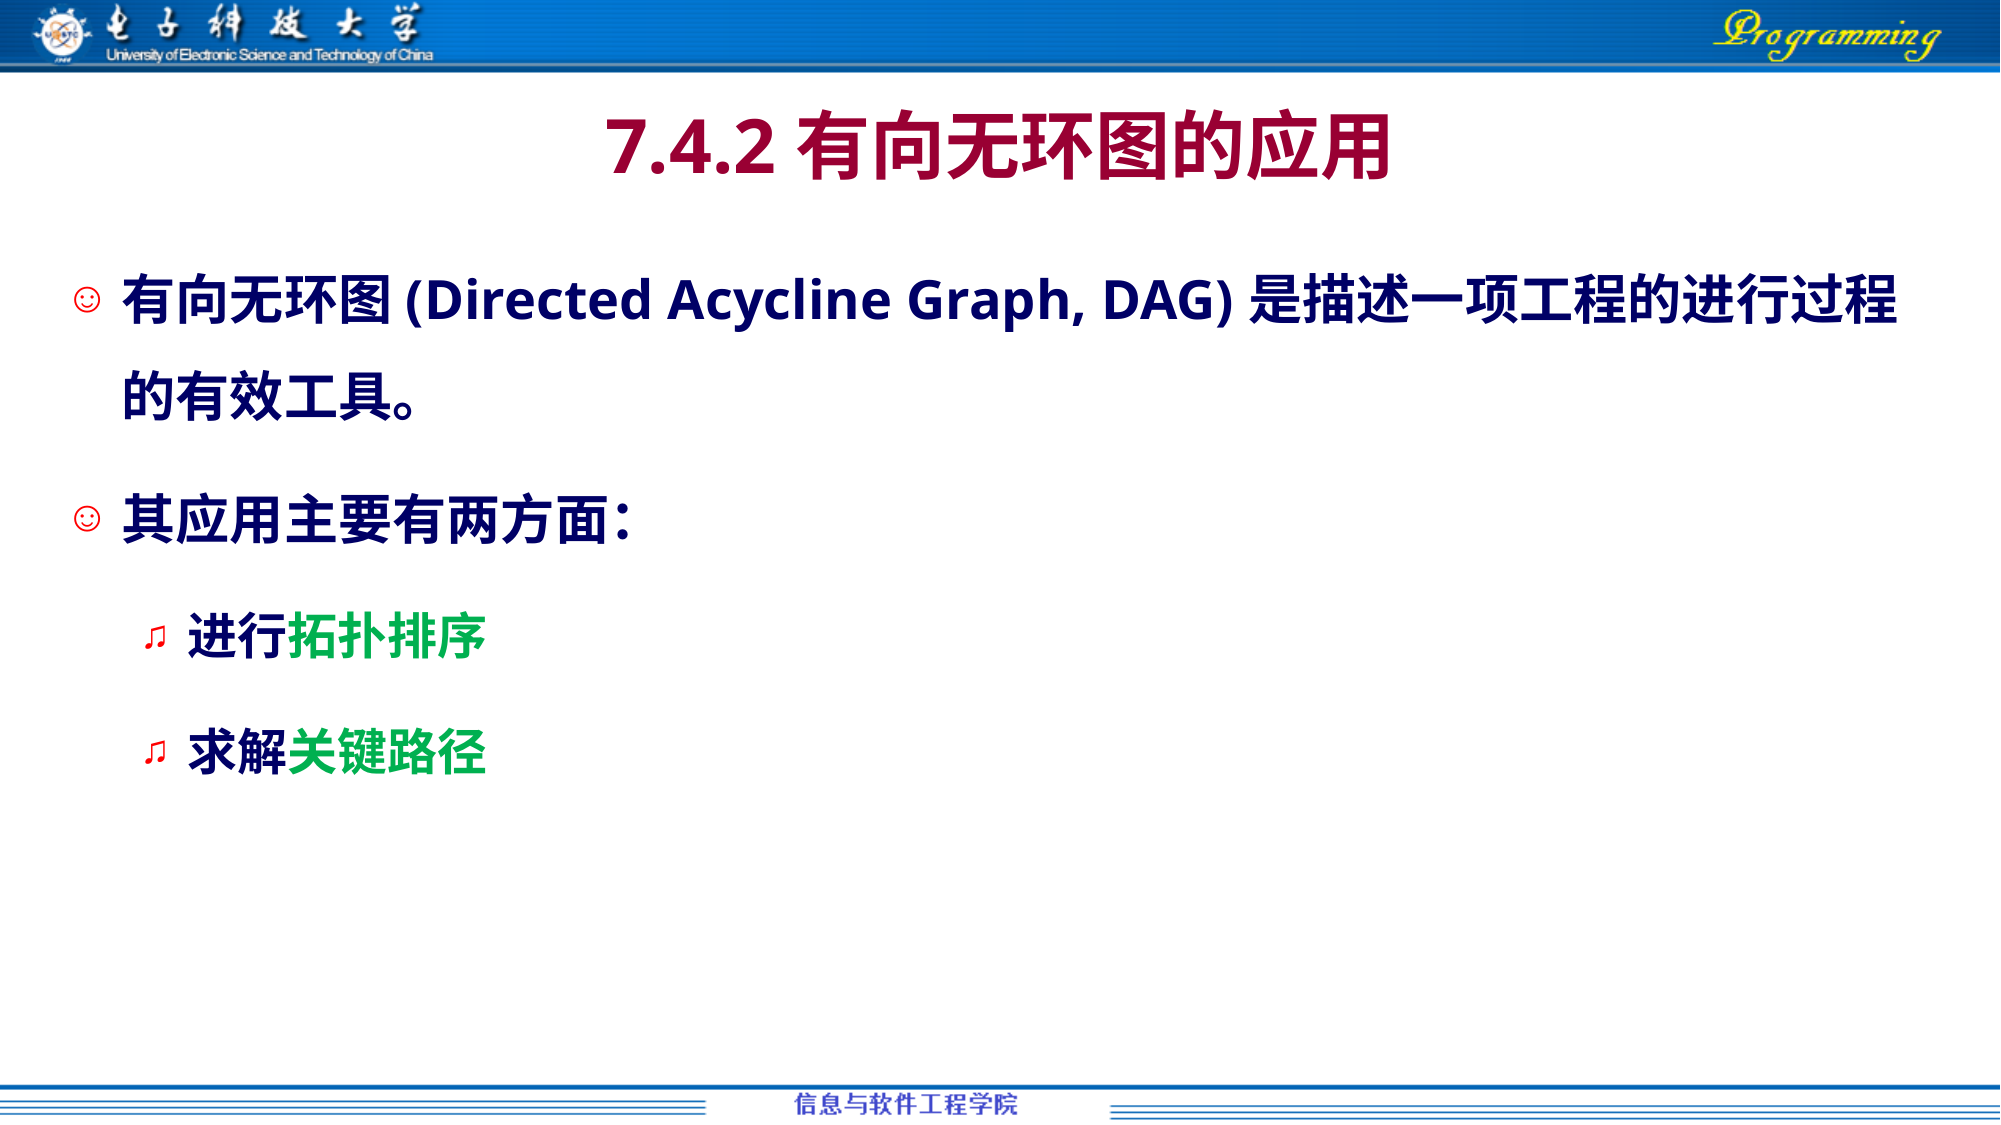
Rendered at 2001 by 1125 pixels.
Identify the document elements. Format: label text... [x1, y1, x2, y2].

picture [0, 0, 2000, 1125]
list 有向无环图(Directed Acycline Graph, DAG)是描述一项工程的进行过程的有效工具。 其应用主要有两方面： 进行拓扑排序 求解关键路径 [50, 224, 1950, 1075]
title 7.4.2有向无环图的应用 [150, 87, 1850, 200]
